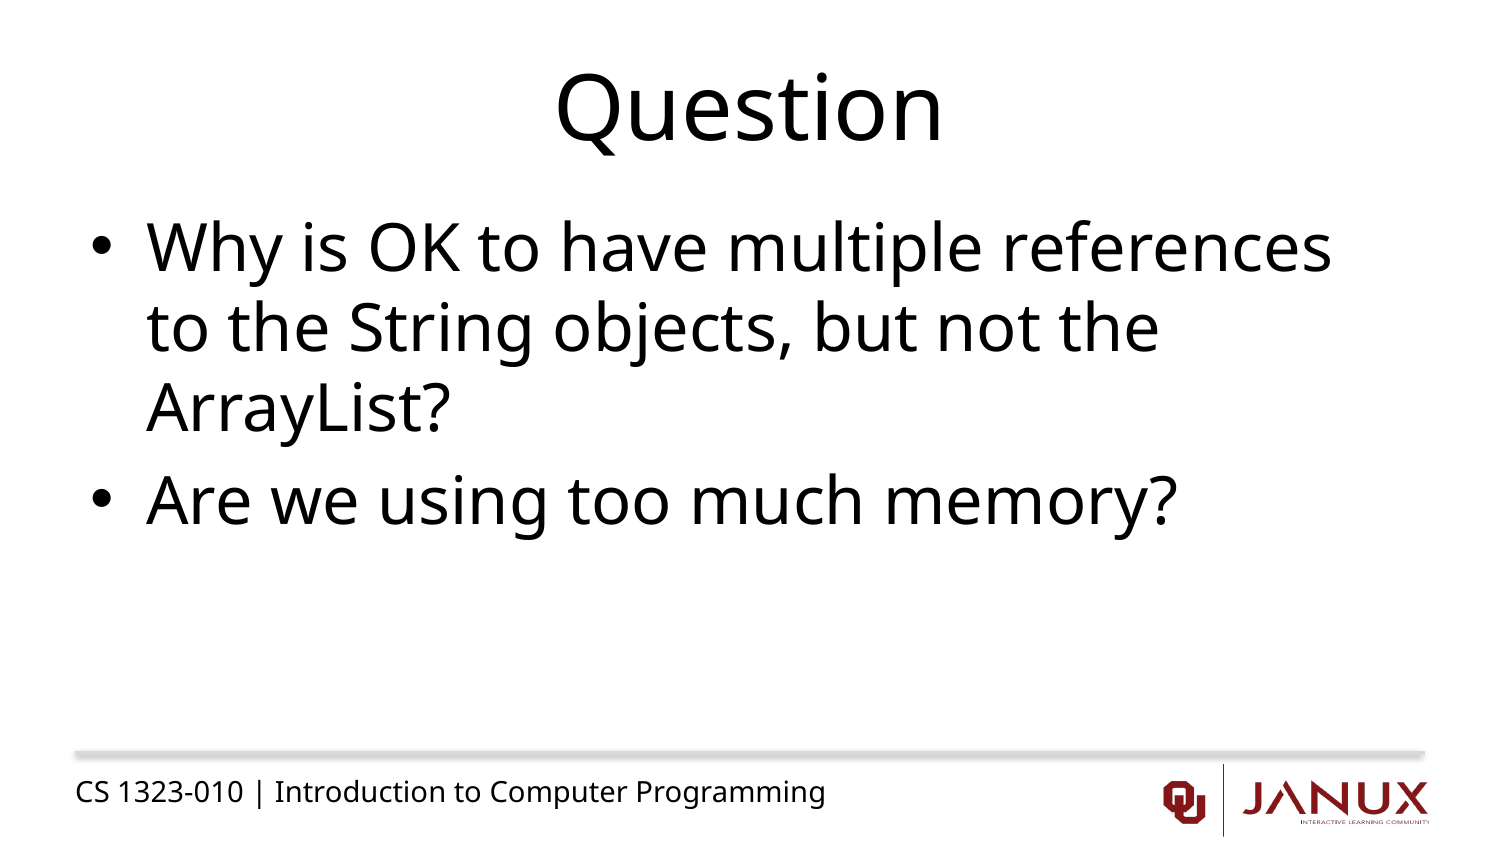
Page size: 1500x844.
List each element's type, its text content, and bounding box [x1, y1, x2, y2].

title Question [75, 33, 1425, 175]
list Why is OK to have multiple references to the String objects, but not the ArrayList? Are we using too much memory? [75, 196, 1425, 754]
